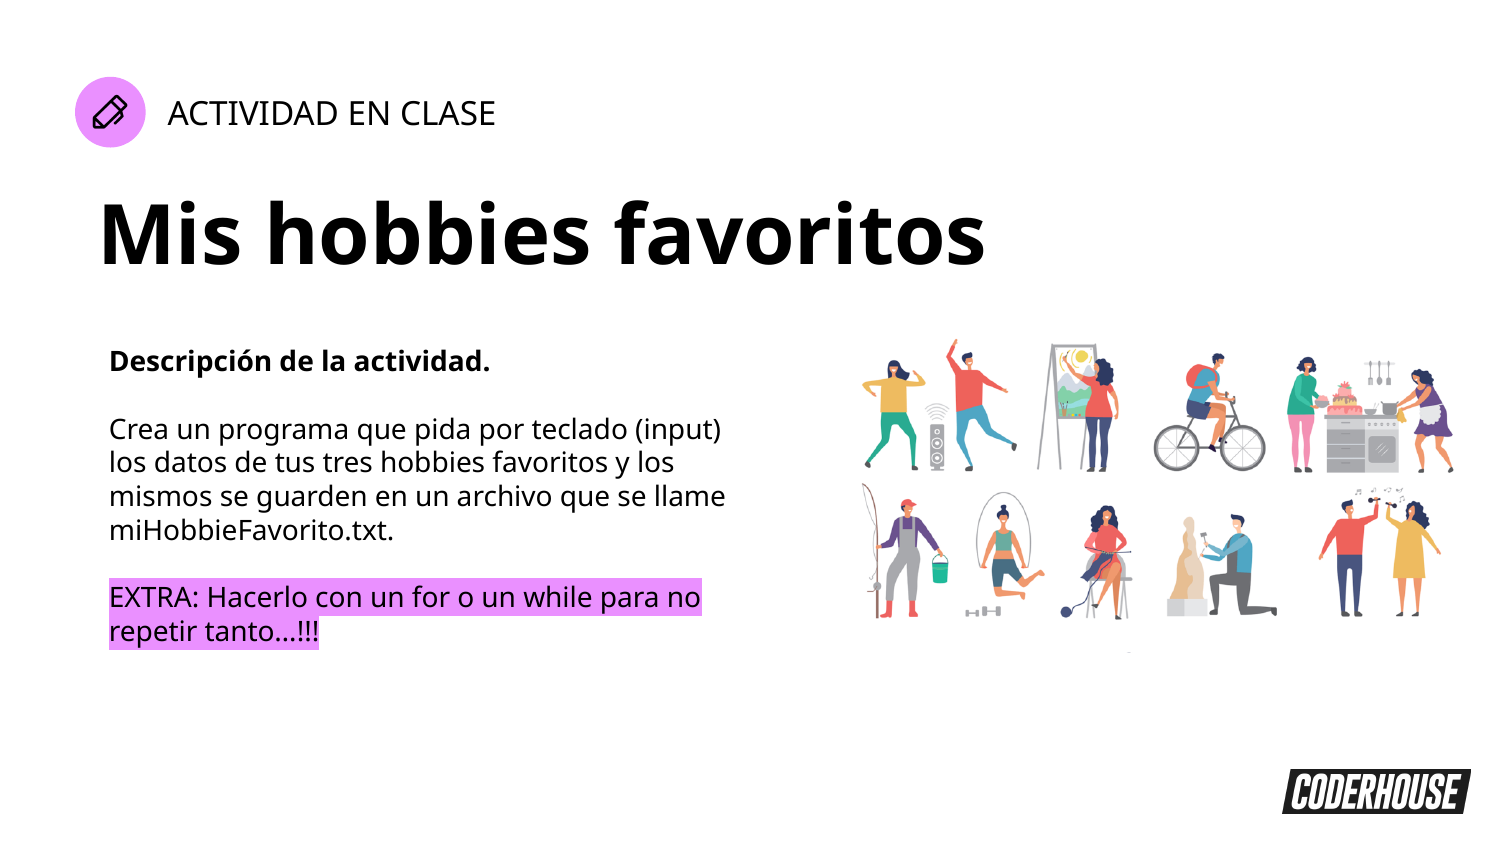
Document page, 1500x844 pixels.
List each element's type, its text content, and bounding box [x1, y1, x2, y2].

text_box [74, 76, 146, 148]
text_box ACTIVIDAD EN CLASE [152, 76, 557, 147]
text_box Descripción de la actividad. Crea un programa que pida por teclado (input) los datos de tus tres hobbies favoritos y los mismos se guarden en un archivo que se llame miHobbieFavorito.txt. EXTRA: Hacerlo con un for o un while para no repetir tanto…!!! [93, 328, 753, 663]
text_box Mis hobbies favoritos [82, 177, 1079, 298]
picture [1281, 769, 1471, 814]
picture [833, 333, 1471, 653]
